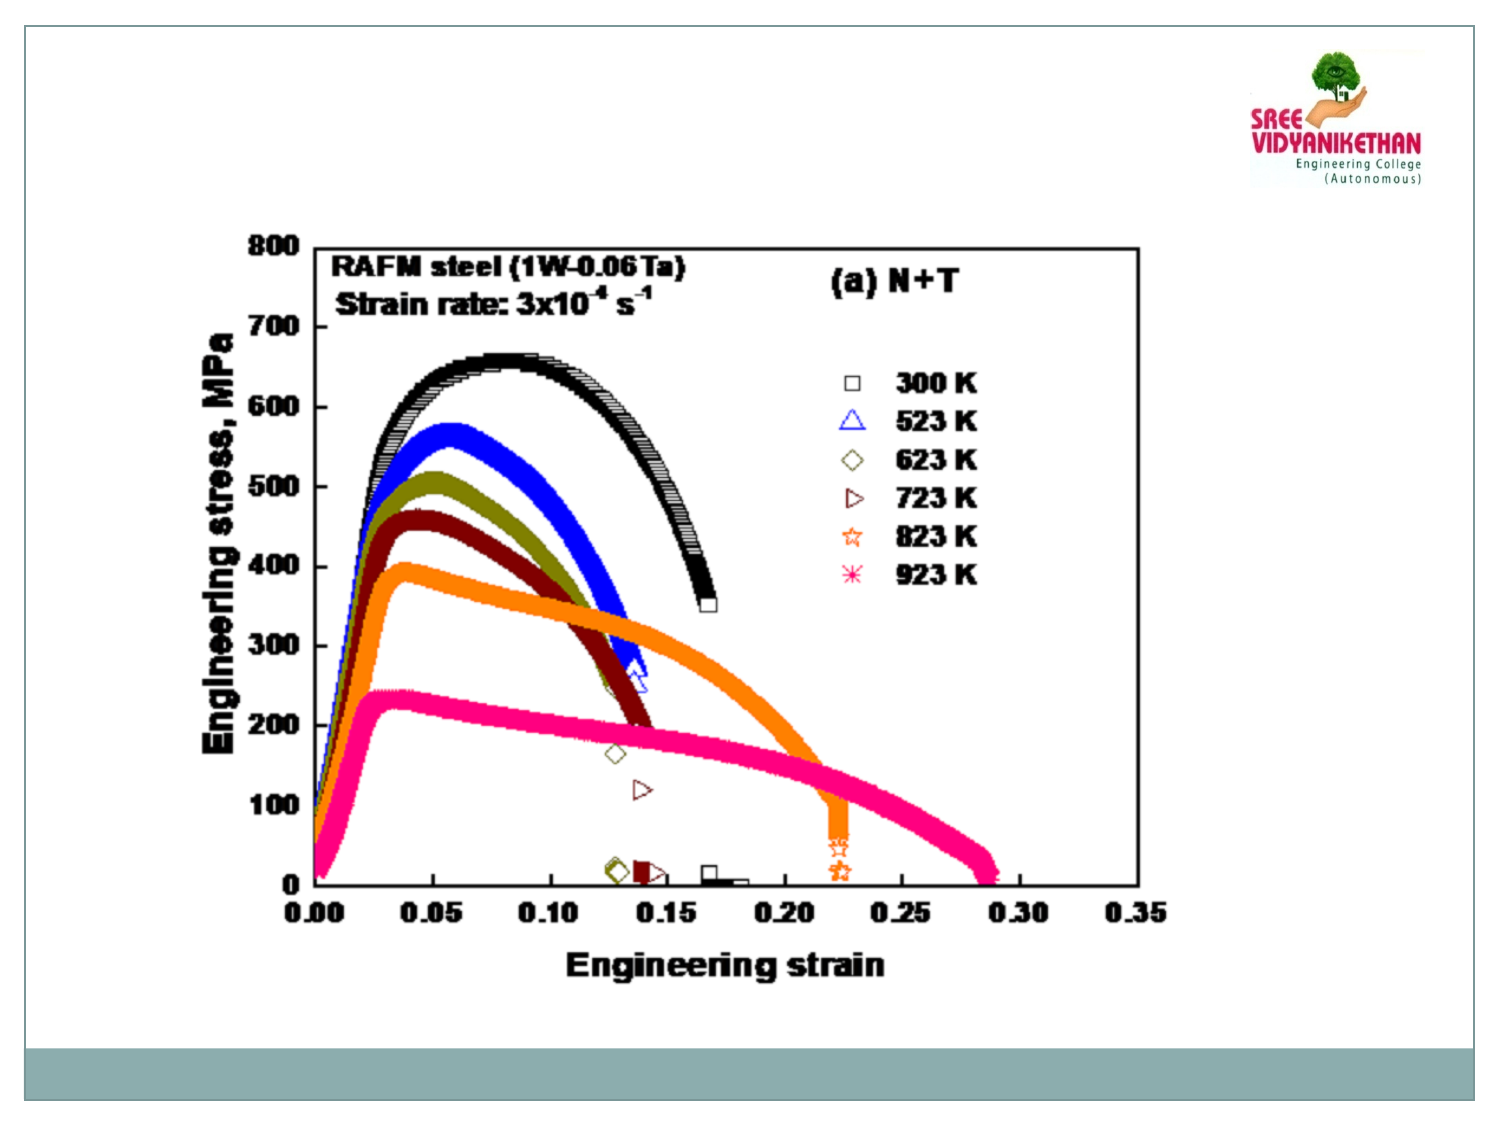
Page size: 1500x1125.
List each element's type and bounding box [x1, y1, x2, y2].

text_box [40, 127, 1425, 1037]
picture [140, 189, 1251, 998]
picture [1249, 49, 1426, 188]
